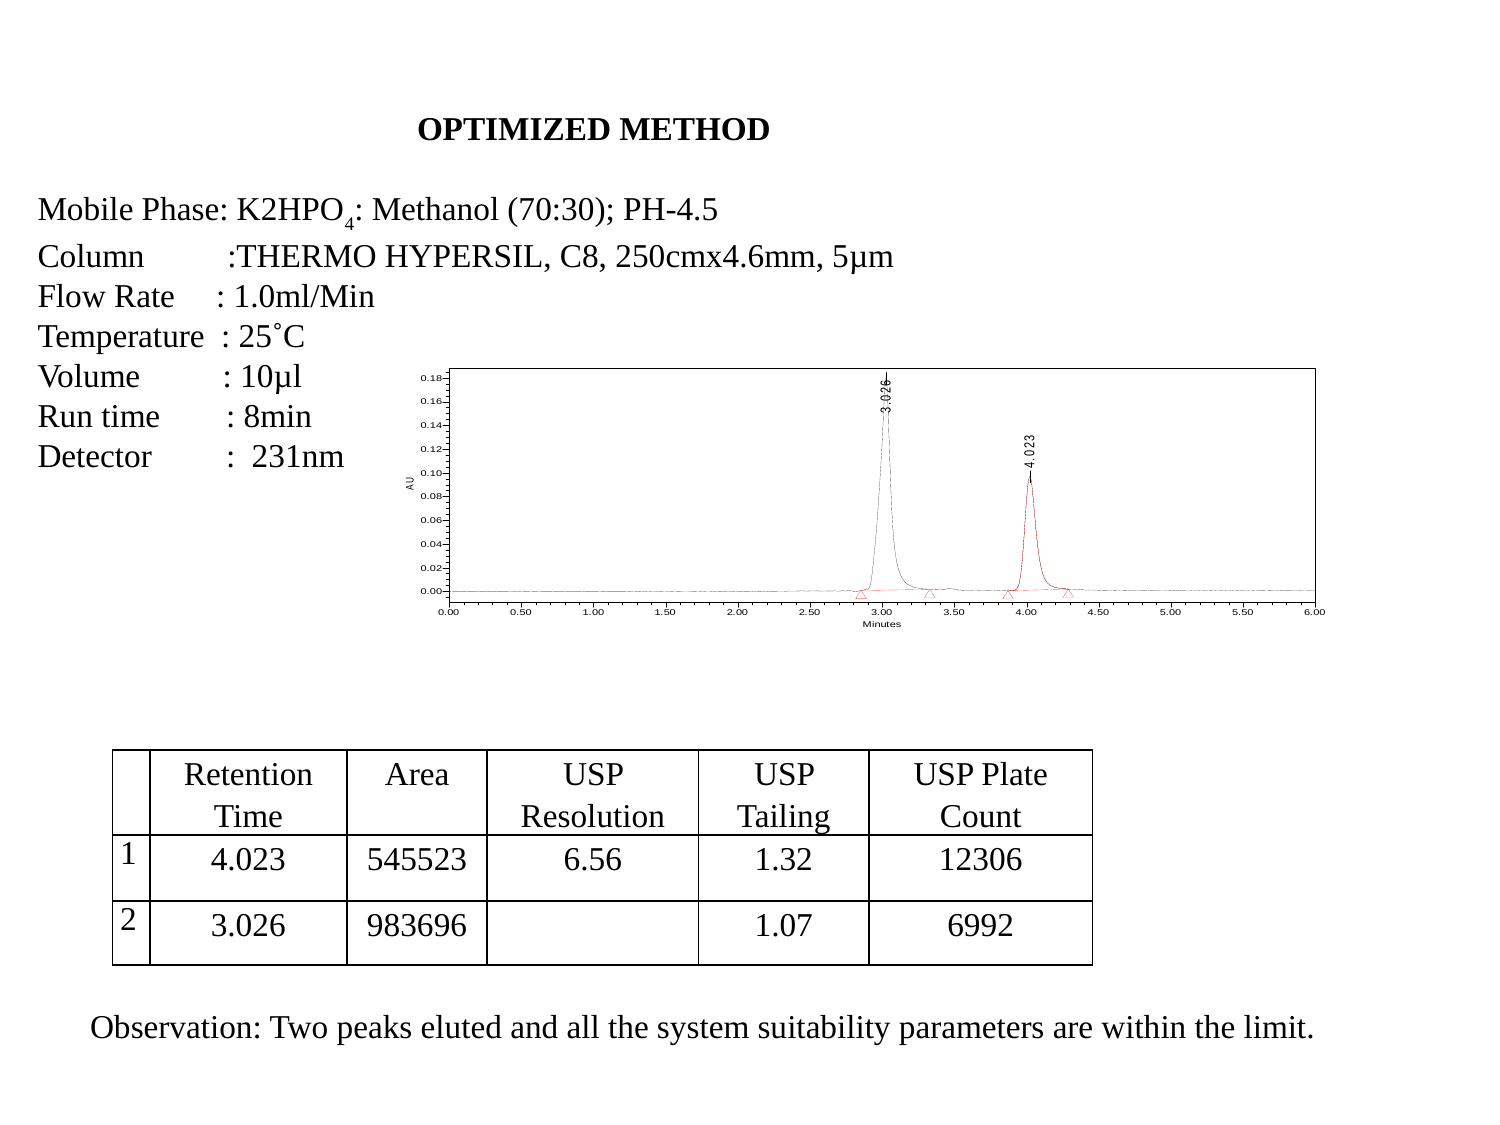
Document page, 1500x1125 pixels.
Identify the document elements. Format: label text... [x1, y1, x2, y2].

table_cell 6992 [870, 902, 1092, 964]
table_cell [488, 902, 698, 964]
table_header [113, 751, 149, 834]
table_header Retention Time [151, 751, 346, 834]
table_cell 6.56 [488, 836, 698, 900]
table_header USP Plate Count [870, 751, 1092, 834]
table_cell 3.026 [151, 902, 346, 964]
table_header USP Resolution [488, 751, 698, 834]
table_header USP Tailing [699, 751, 868, 834]
text_box OPTIMIZED METHOD Mobile Phase: K2HPO4: Methanol (70:30); PH-4.5 Column :THERMO HYPERSIL, C8, 250cmx4.6mm, 5µm Flow Rate : 1.0ml/Min Temperature : 25˚C Volume : 10µl Run time : 8min Detector : 231nm [37, 86, 913, 509]
text_box Observation: Two peaks eluted and all the system suitability parameters are within the limit. [74, 975, 1413, 1053]
picture [374, 362, 1326, 651]
table_cell 1.07 [699, 902, 868, 964]
table_cell 2 [113, 902, 149, 964]
table_cell 1.32 [699, 836, 868, 900]
table_cell 12306 [870, 836, 1092, 900]
table_cell 983696 [348, 902, 486, 964]
table_cell 1 [113, 836, 149, 900]
table_cell 4.023 [151, 836, 346, 900]
table_cell 545523 [348, 836, 486, 900]
table_header Area [348, 751, 486, 834]
